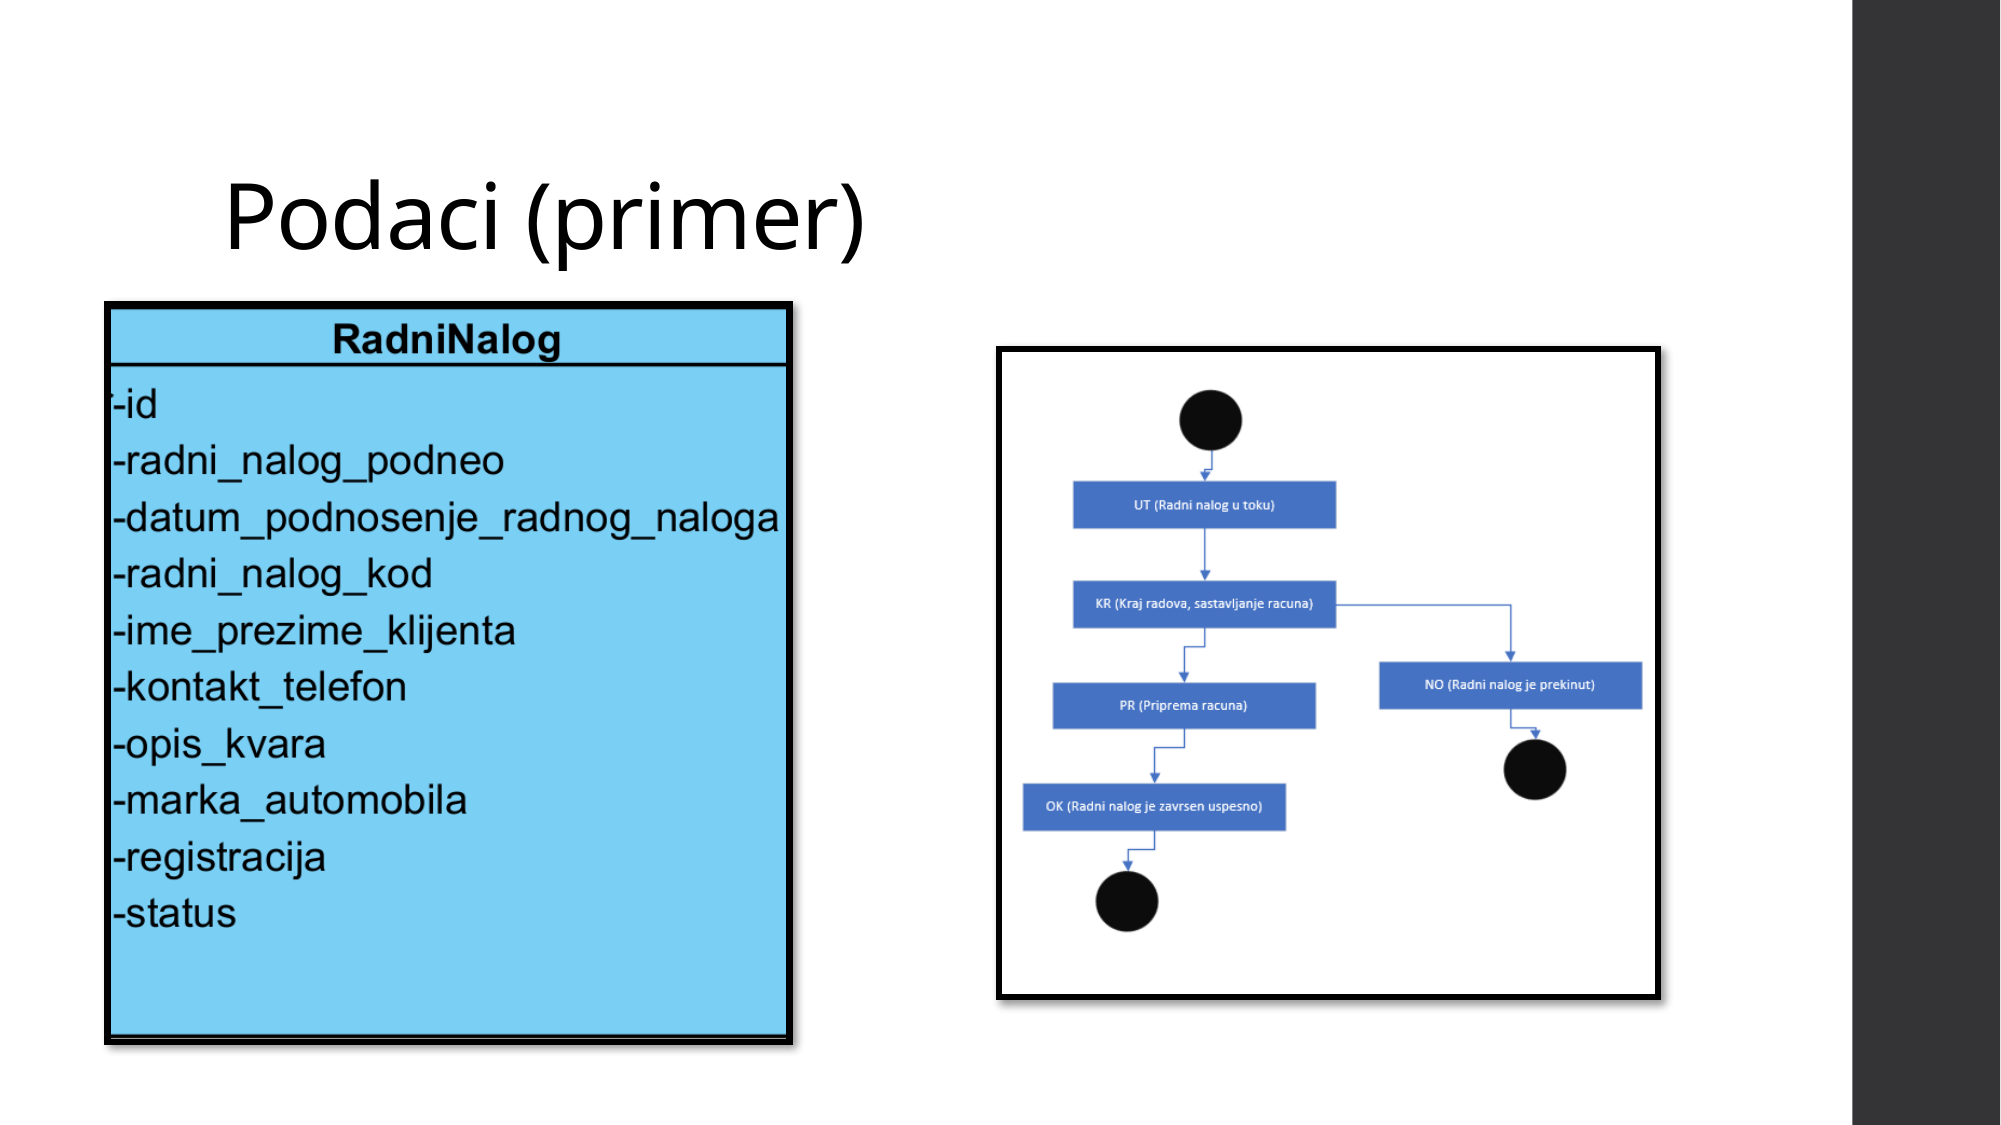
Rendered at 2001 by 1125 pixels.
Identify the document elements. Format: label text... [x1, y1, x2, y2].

picture [110, 306, 787, 1040]
picture [1001, 351, 1656, 995]
title Podaci (primer) [206, 60, 1797, 278]
